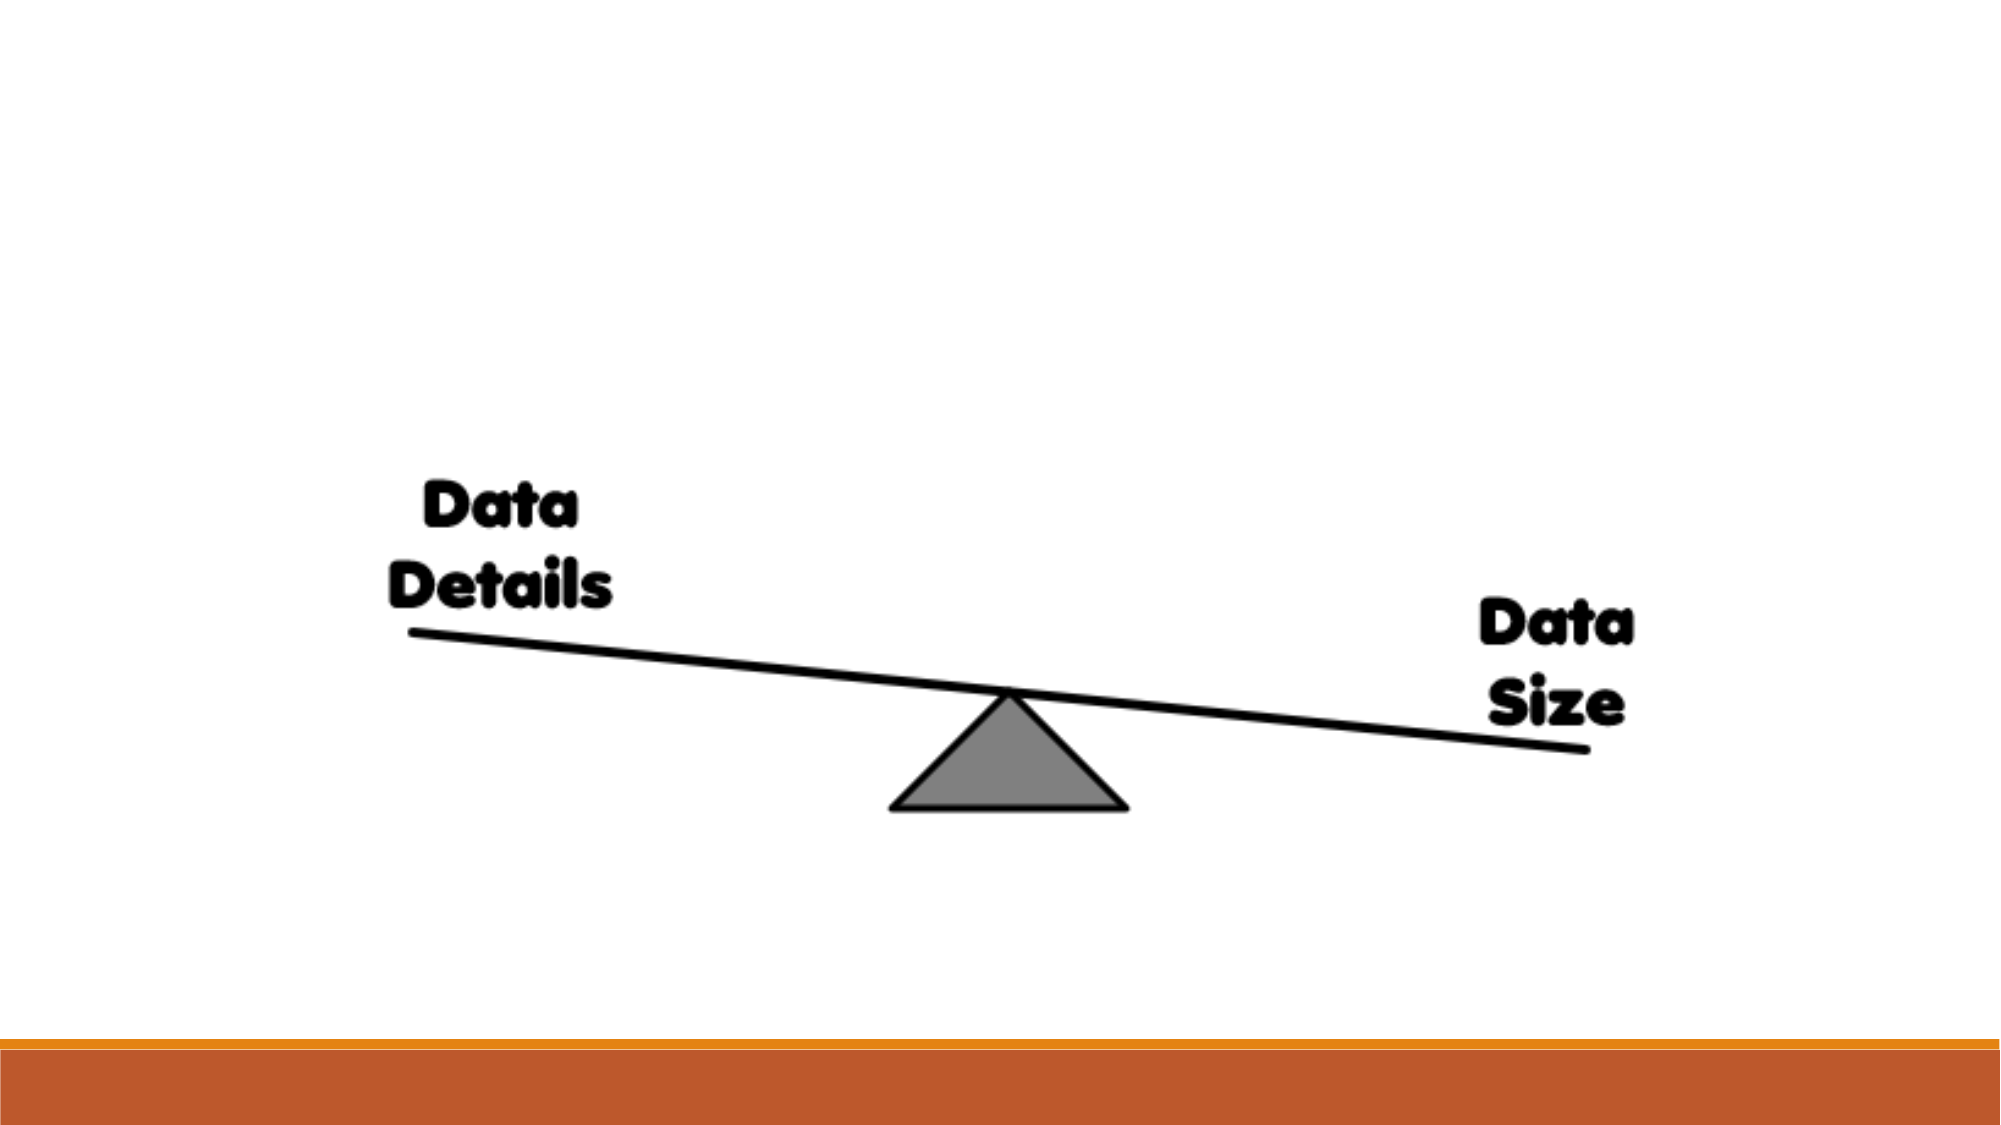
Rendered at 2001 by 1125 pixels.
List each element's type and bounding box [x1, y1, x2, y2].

picture [296, 457, 1704, 869]
